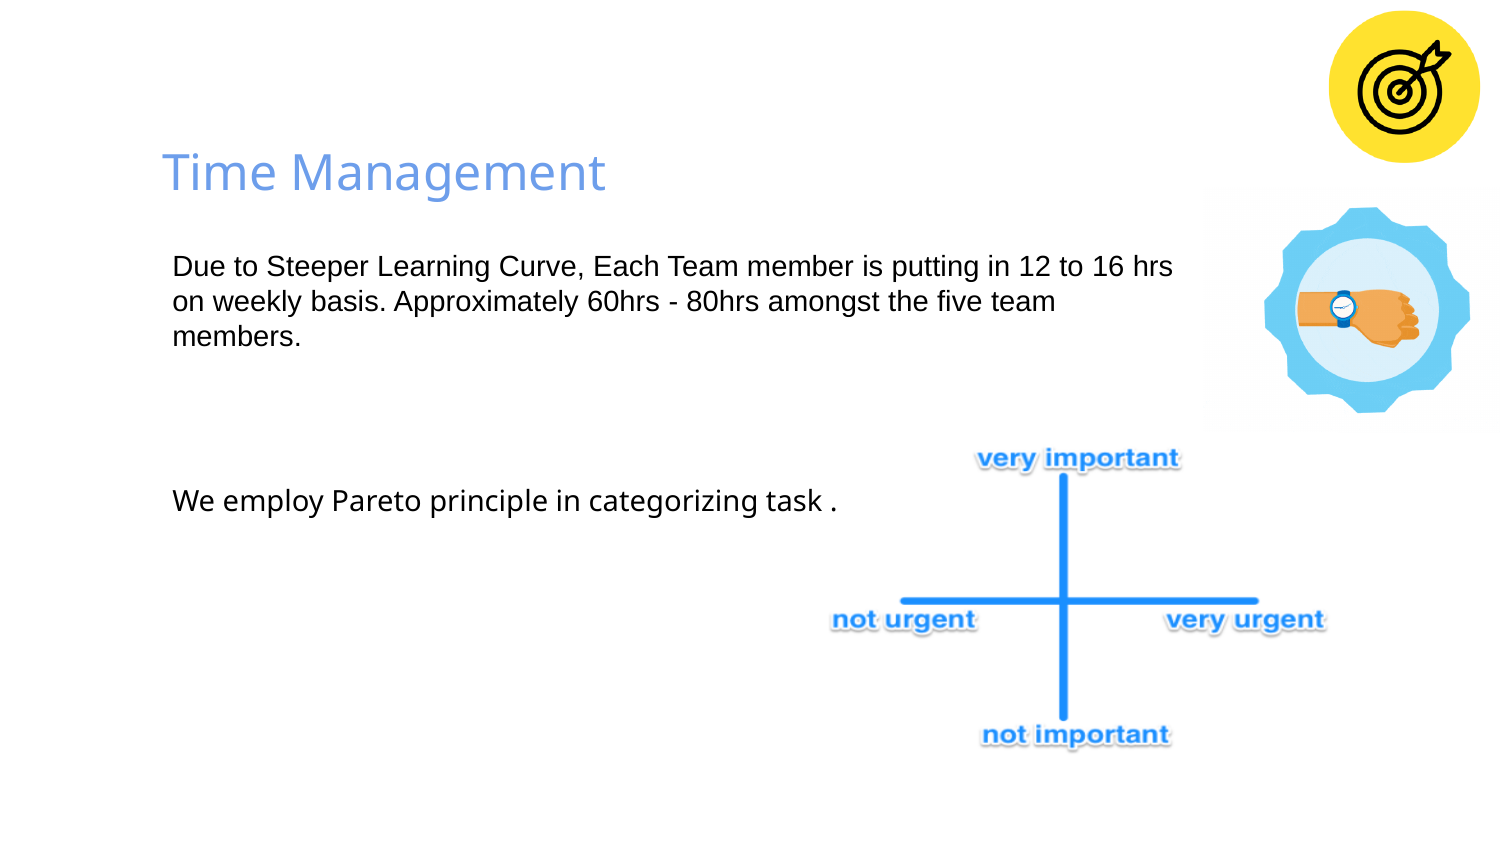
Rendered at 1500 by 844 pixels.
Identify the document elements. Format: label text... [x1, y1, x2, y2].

picture [827, 187, 1500, 757]
text_box We employ Pareto principle in categorizing task . [157, 467, 822, 605]
text_box Time Management [146, 125, 1292, 259]
text_box Due to Steeper Learning Curve, Each Team member is putting in 12 to 16 hrs on weekly basis. Approximately 60hrs - 80hrs amongst the five team members. [157, 232, 1197, 352]
picture [1317, 0, 1491, 174]
